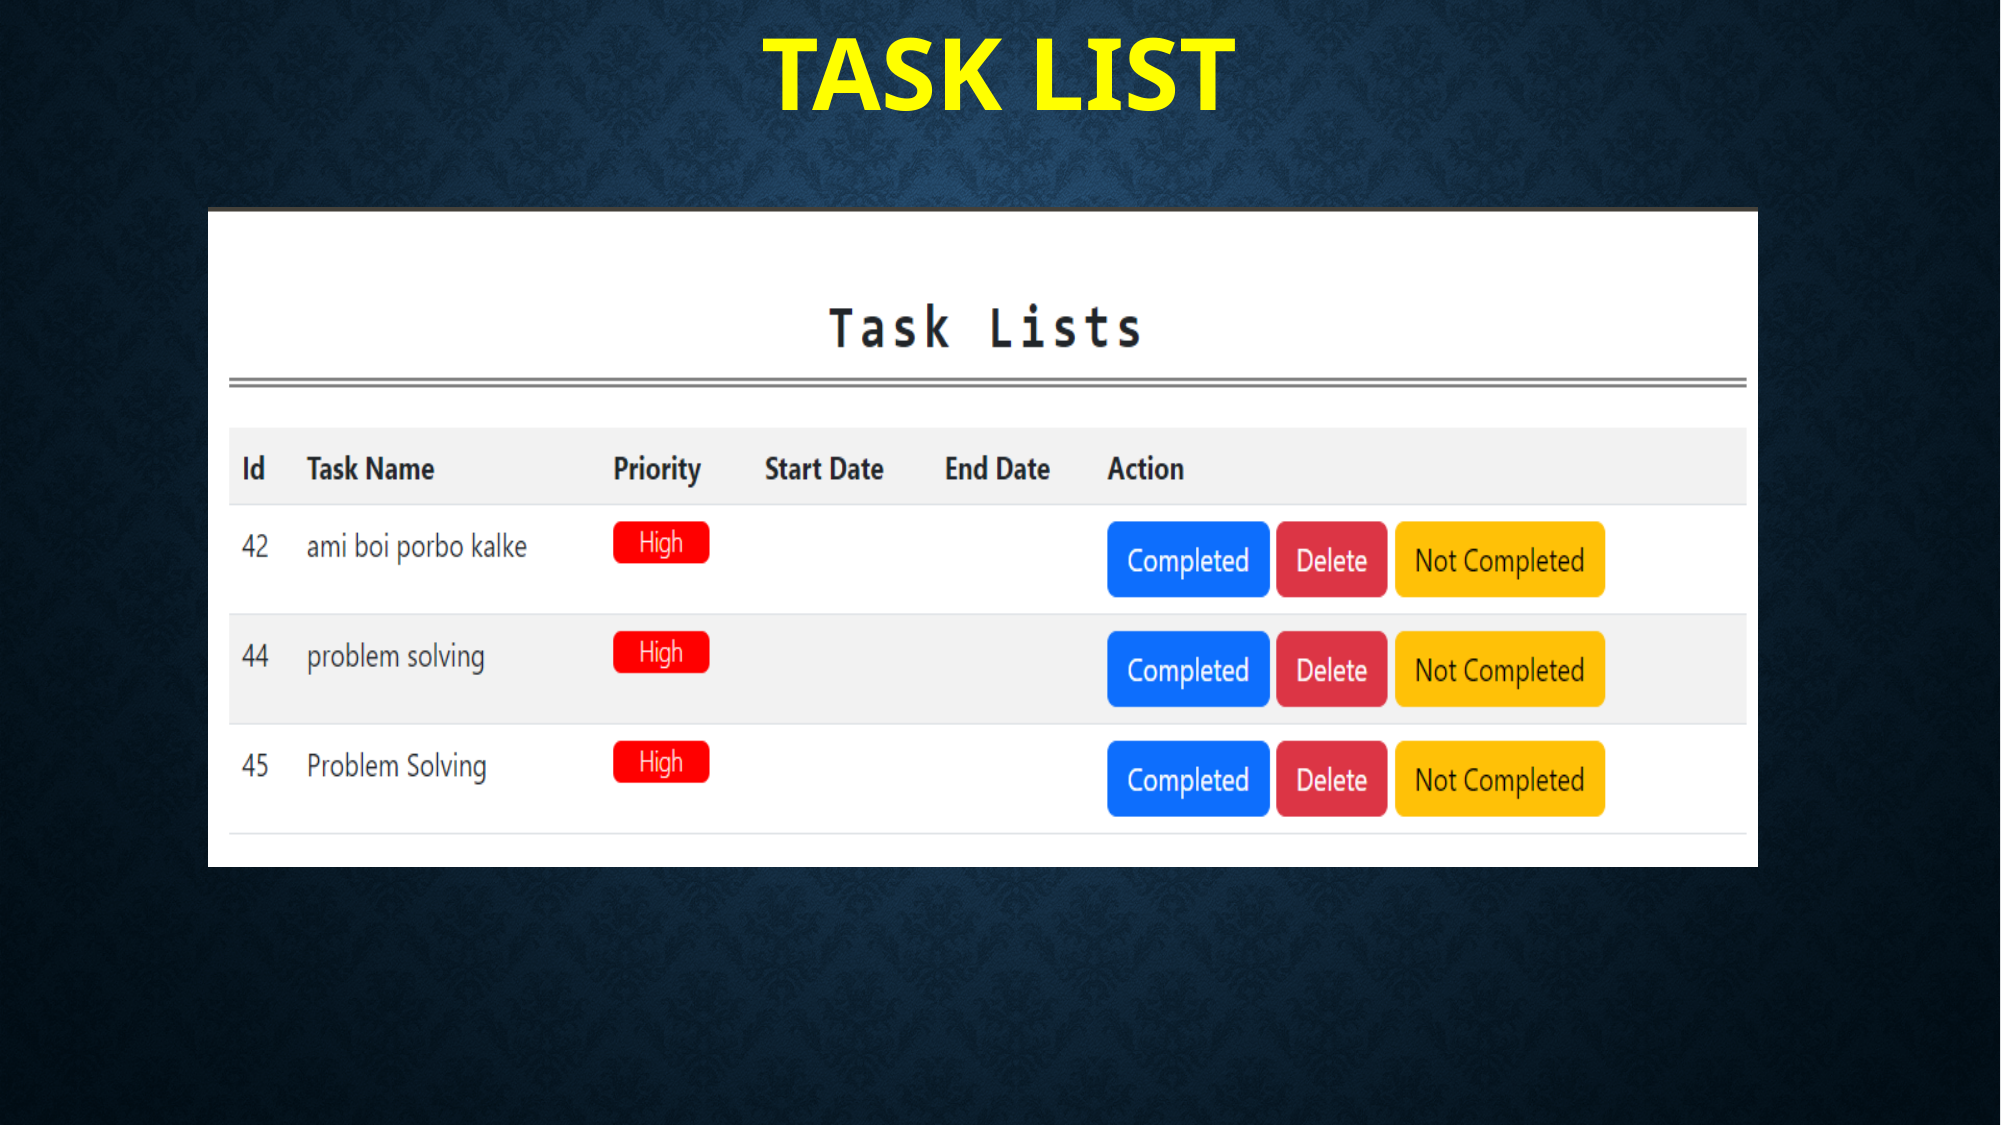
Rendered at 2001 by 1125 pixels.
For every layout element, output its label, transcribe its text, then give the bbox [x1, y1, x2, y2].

title Task list [150, 0, 1849, 188]
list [207, 206, 1758, 867]
